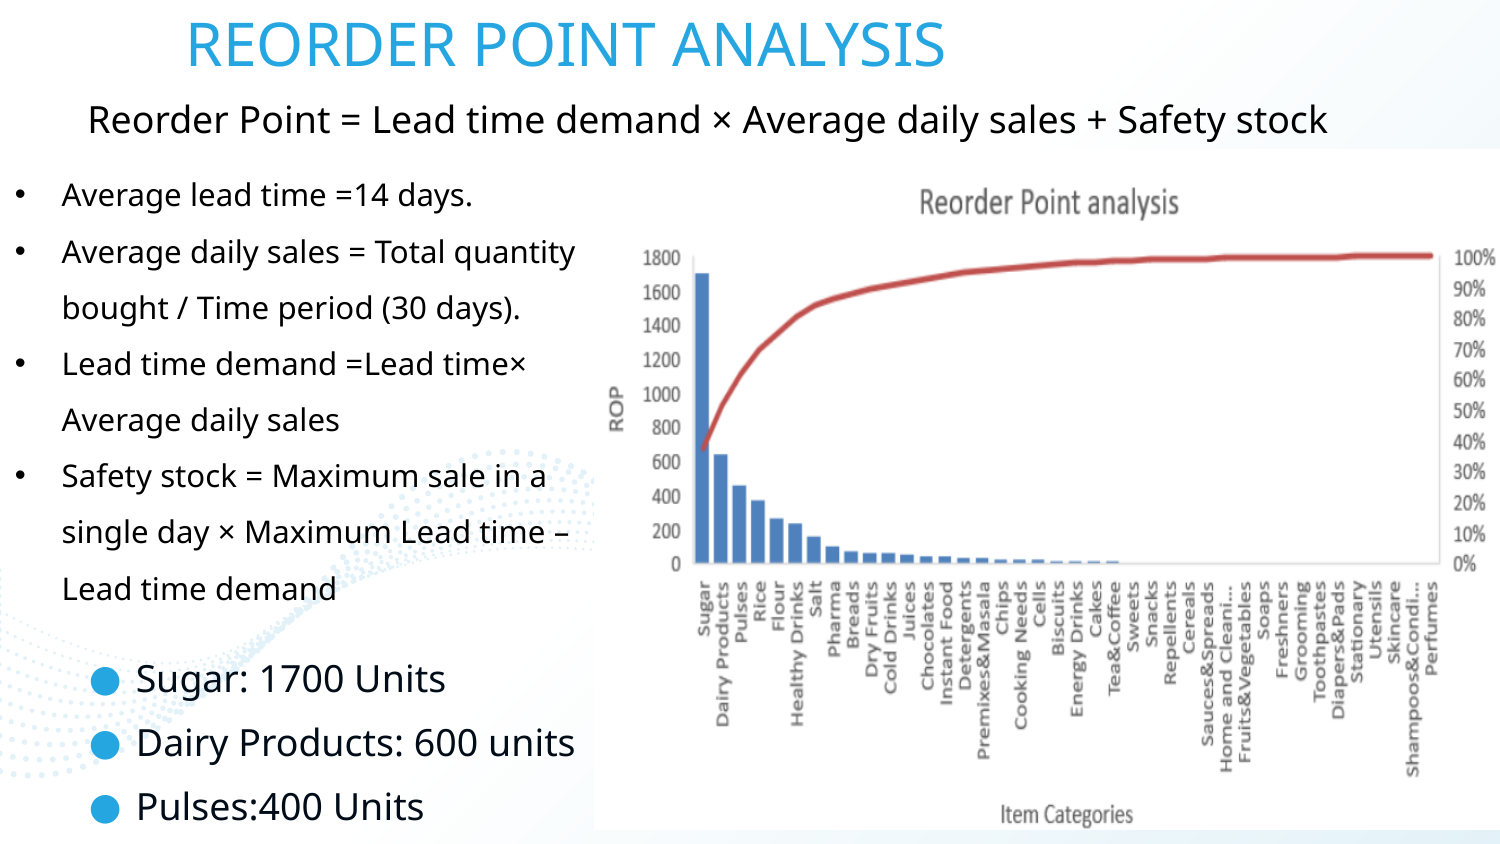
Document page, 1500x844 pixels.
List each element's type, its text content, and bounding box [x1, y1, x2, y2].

list Sugar: 1700 Units Dairy Products: 600 units Pulses:400 Units [88, 647, 603, 844]
picture [594, 149, 1500, 830]
text_box Average lead time =14 days. Average daily sales = Total quantity bought / Time period (30 days). Lead time demand =Lead time× Average daily sales Safety stock = Maximum sale in a single day × Maximum Lead time – Lead time demand [0, 149, 593, 614]
text_box Reorder Point = Lead time demand × Average daily sales + Safety stock [72, 88, 1484, 149]
title REORDER POINT ANALYSIS [185, 14, 1045, 88]
